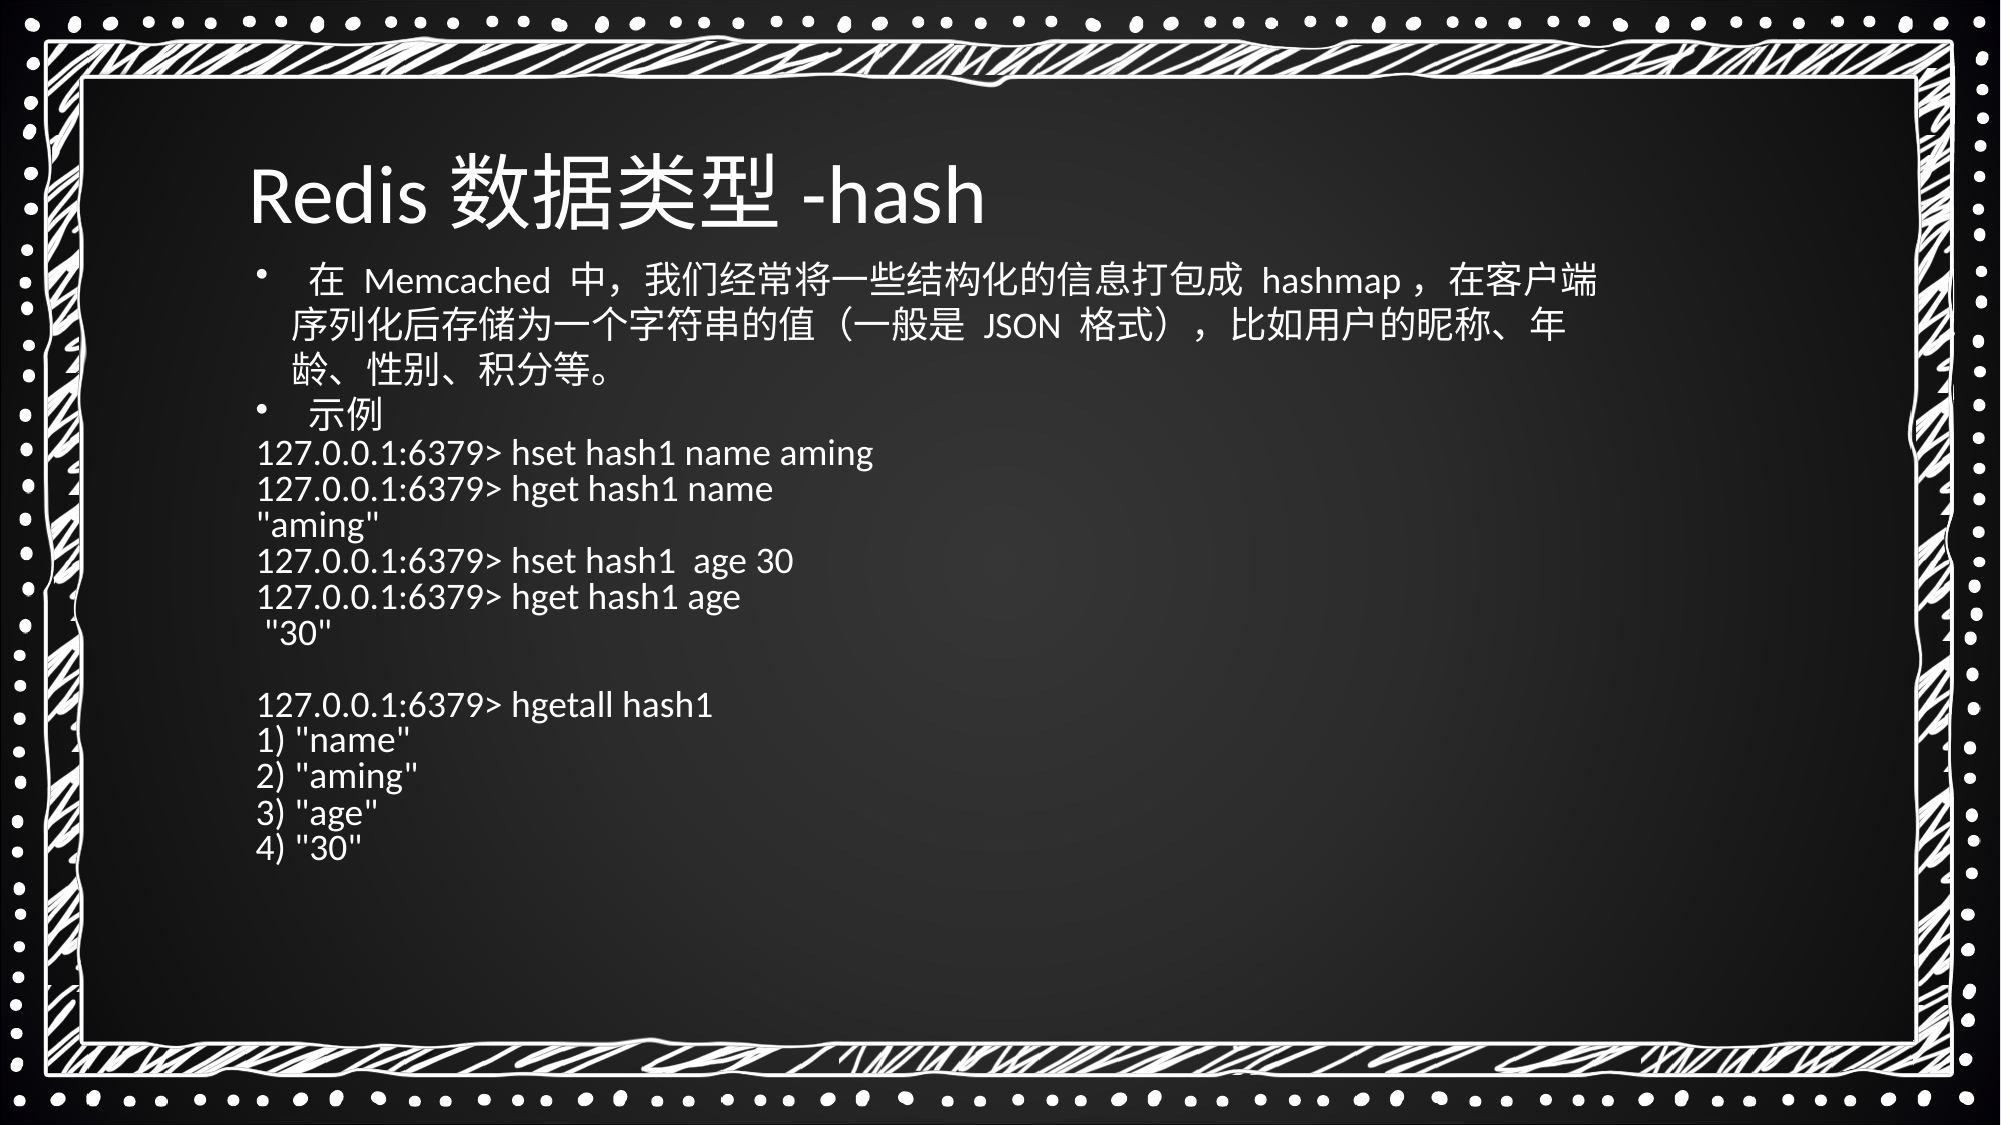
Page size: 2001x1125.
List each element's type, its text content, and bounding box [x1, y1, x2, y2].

text_box 在 Memcached 中，我们经常将一些结构化的信息打包成 hashmap，在客户端序列化后存储为一个字符串的值（一般是 JSON 格式），比如用户的昵称、年龄、性别、积分等。 示例 127.0.0.1:6379> hset hash1 name aming 127.0.0.1:6379> hget hash1 name "aming" 127.0.0.1:6379> hset hash1 age 30 127.0.0.1:6379> hget hash1 age "30" 127.0.0.1:6379> hgetall hash1 1) "name" 2) "aming" 3) "age" 4) "30" [240, 249, 1624, 876]
text_box Redis数据类型-hash [240, 133, 1530, 248]
picture [0, 0, 2001, 1125]
